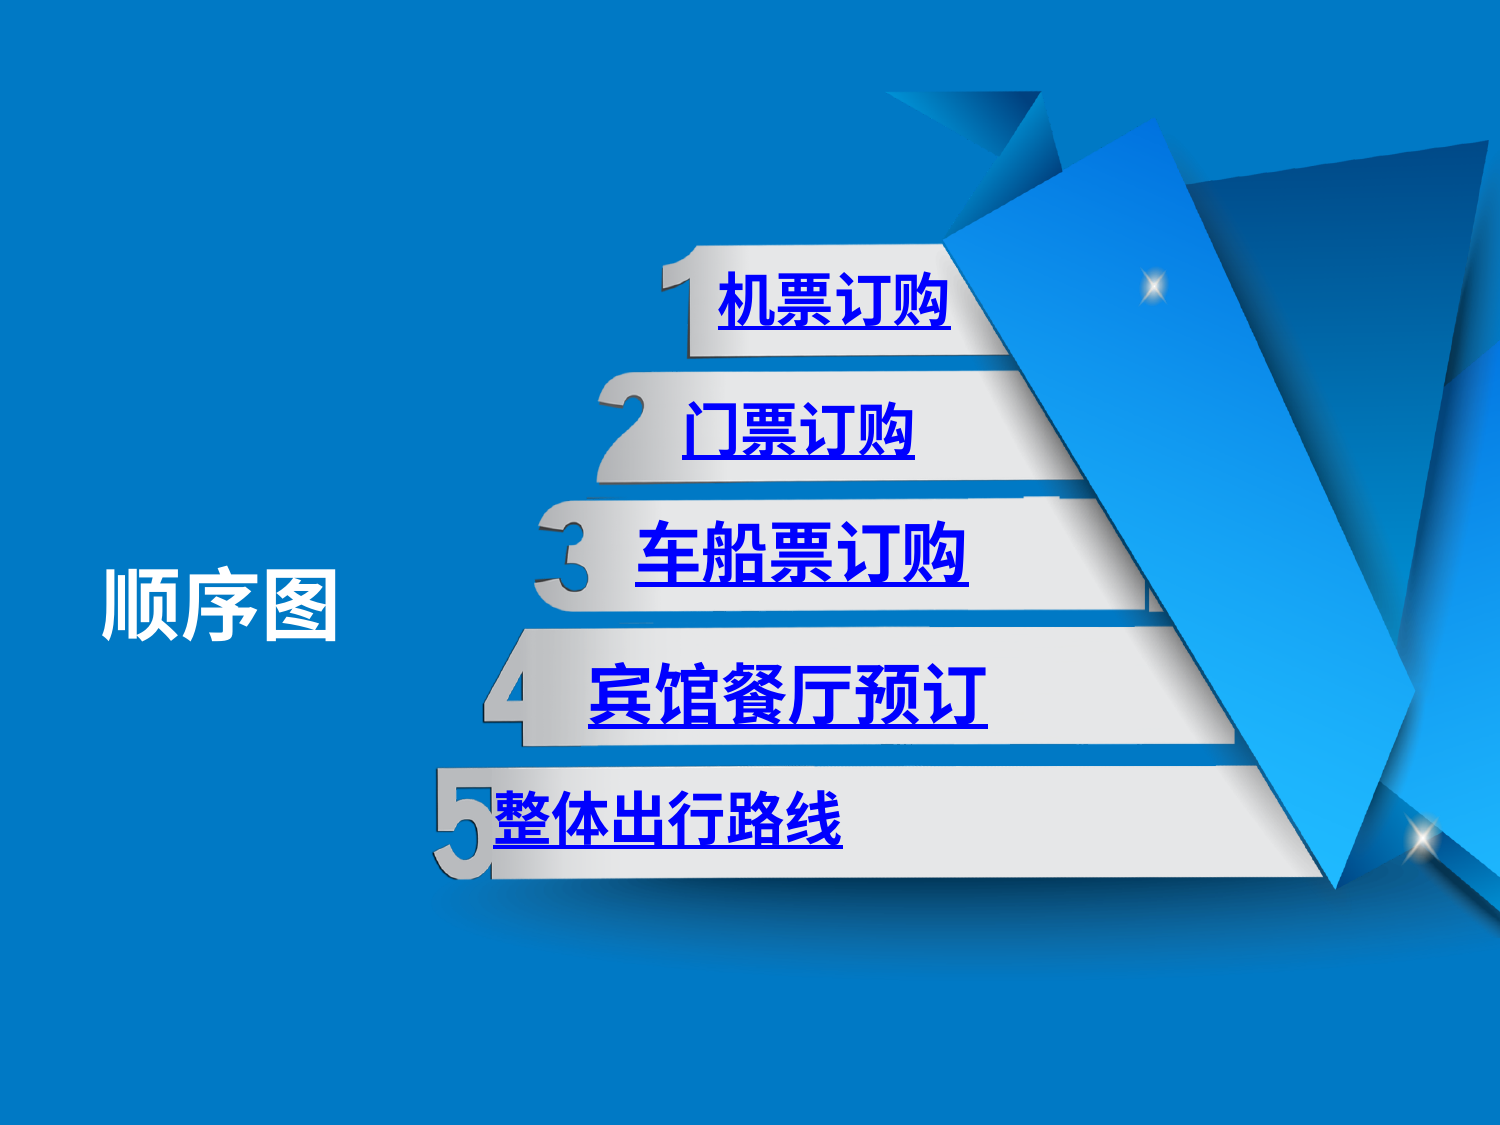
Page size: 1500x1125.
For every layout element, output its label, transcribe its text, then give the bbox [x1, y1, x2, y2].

picture [431, 61, 1500, 981]
text_box 顺序图 [86, 514, 431, 694]
